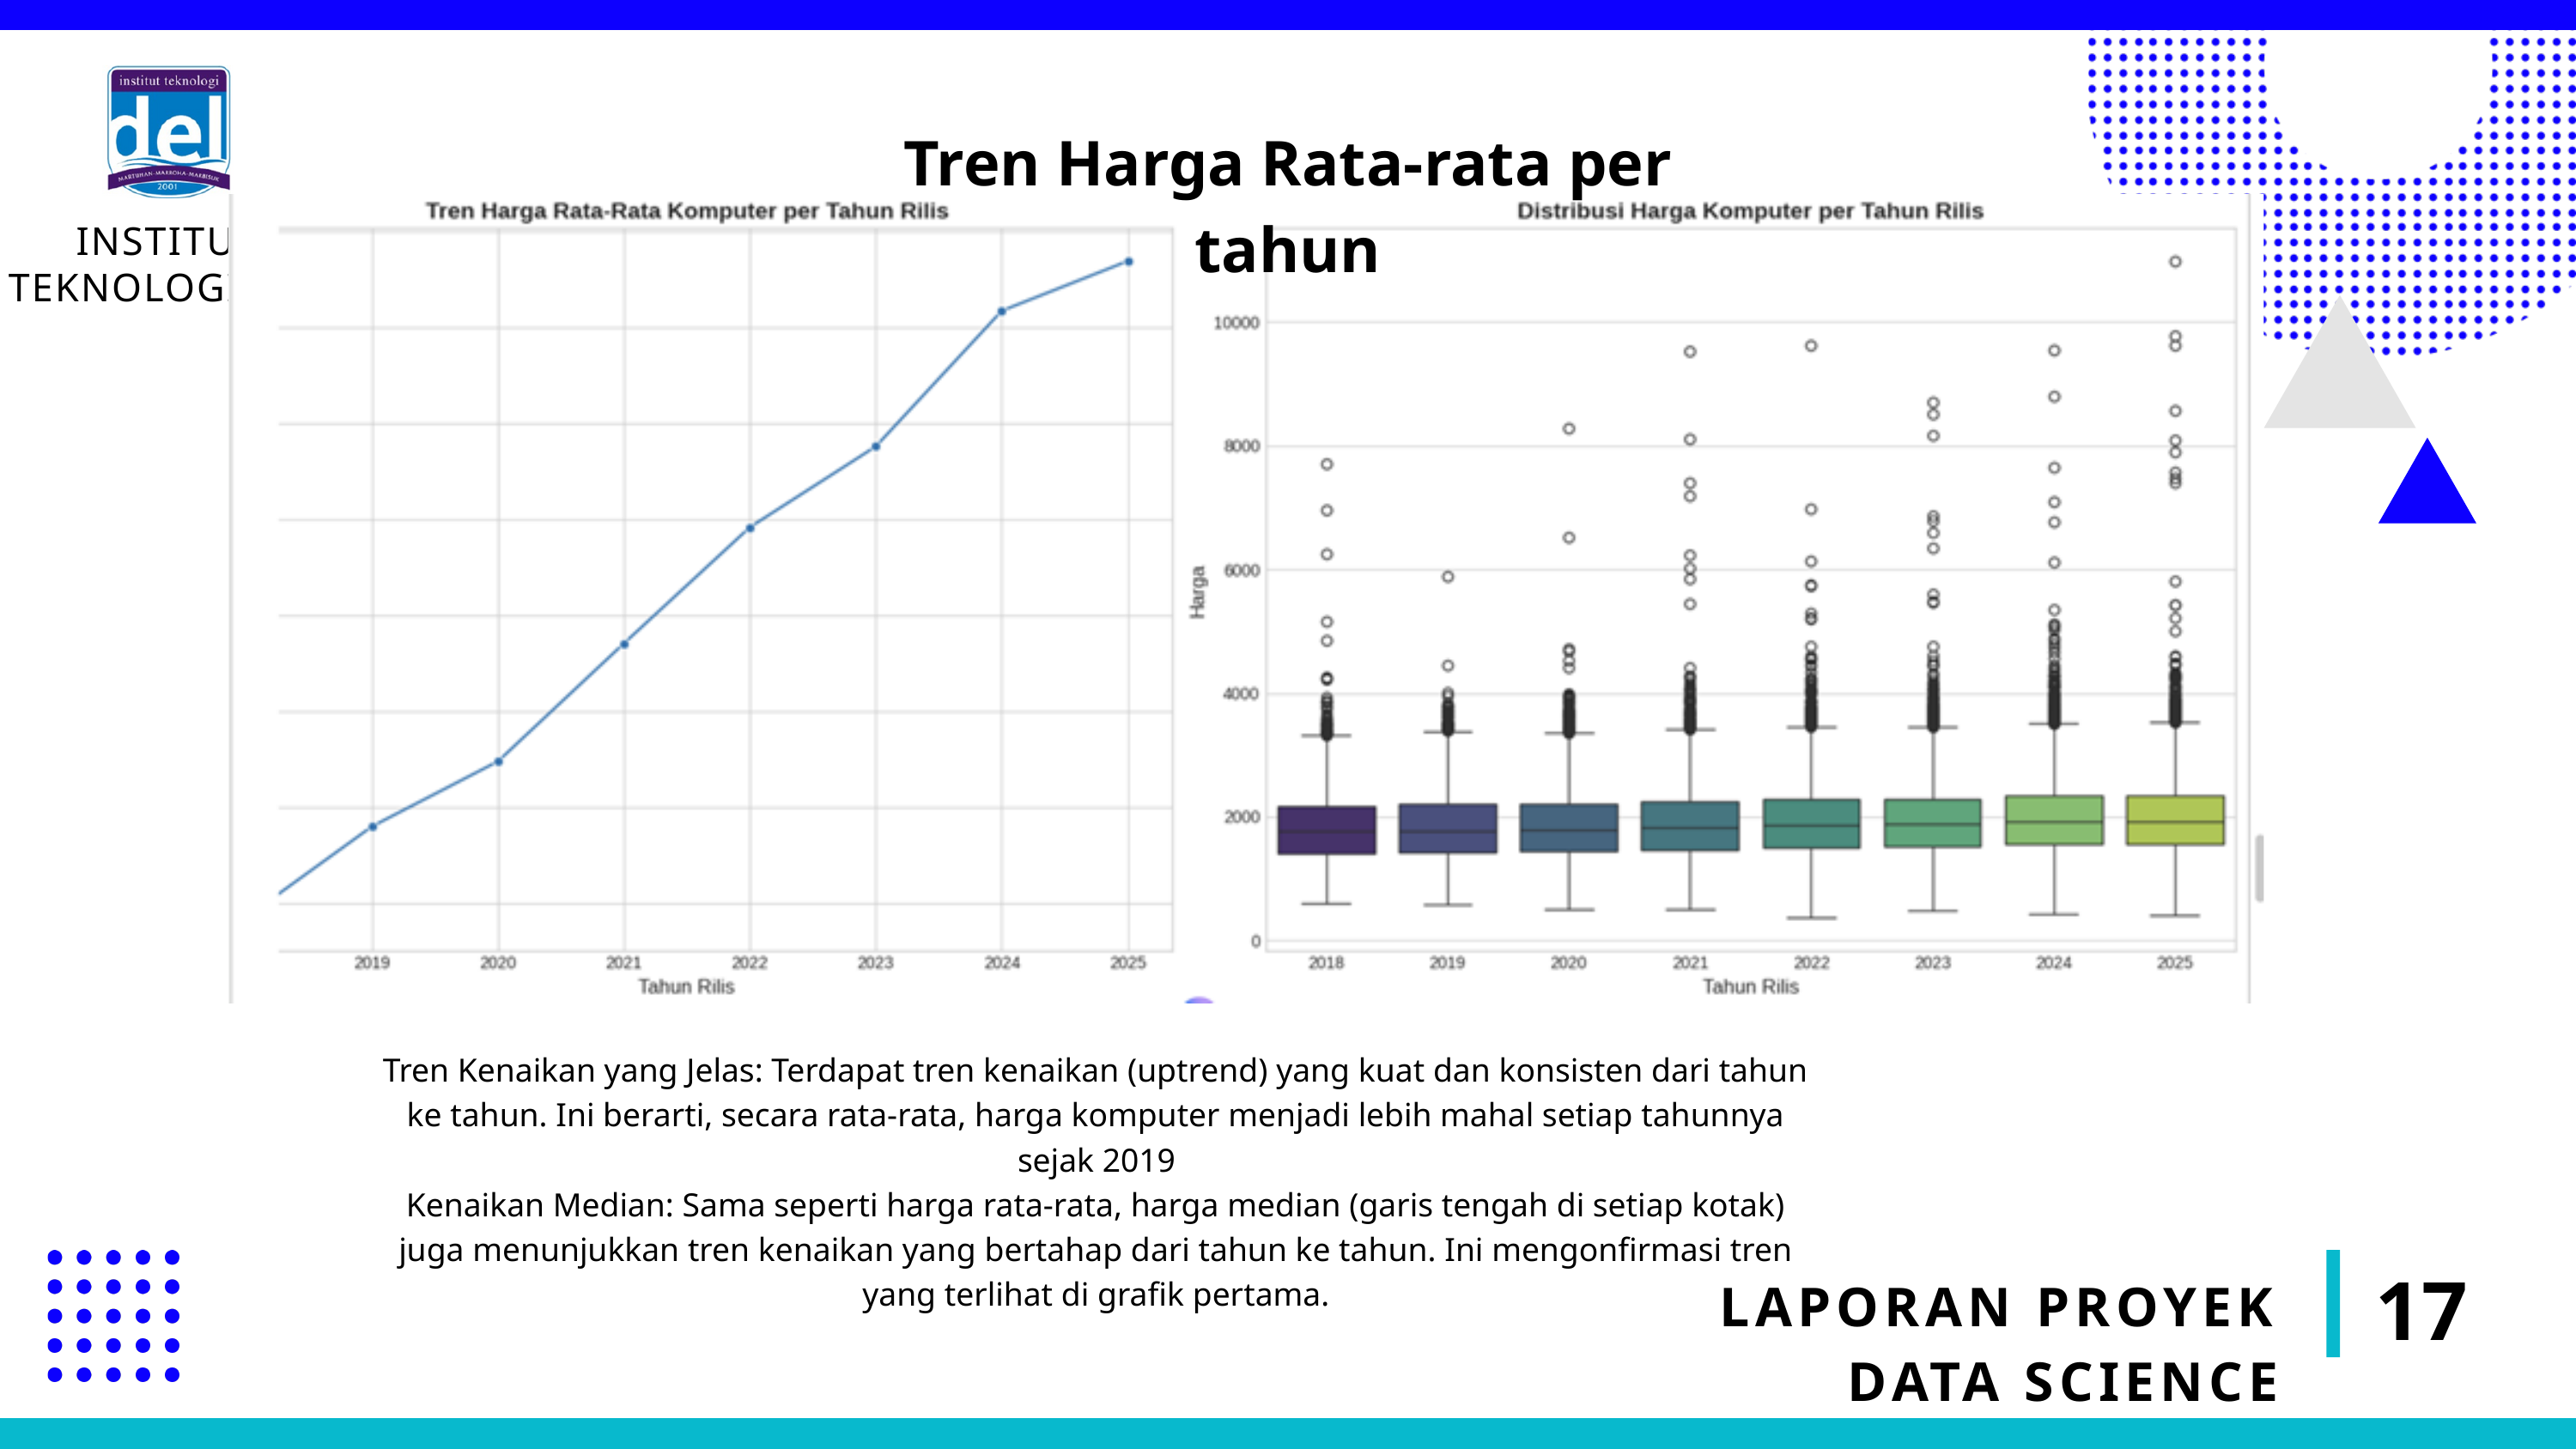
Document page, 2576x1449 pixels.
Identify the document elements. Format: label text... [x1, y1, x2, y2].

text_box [0, 1418, 2576, 1449]
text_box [0, 0, 2576, 31]
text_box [0, 65, 337, 310]
text_box [228, 194, 2264, 1004]
text_box Tren Kenaikan yang Jelas: Terdapat tren kenaikan (uptrend) yang kuat dan konsisten dari tahun ke tahun. Ini berarti, secara rata-rata, harga komputer menjadi lebih mahal setiap tahunnya sejak 2019 Kenaikan Median: Sama seperti harga rata-rata, harga median (garis tengah di setiap kotak) juga menunjukkan tren kenaikan yang bertahap dari tahun ke tahun. Ini mengonfirmasi tren yang terlihat di grafik pertama. [379, 1043, 1814, 1358]
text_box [2378, 437, 2477, 524]
text_box Tren Harga Rata-rata per tahun [821, 112, 1755, 286]
text_box LAPORAN PROYEK DATA SCIENCE [1609, 1262, 2280, 1413]
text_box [2263, 294, 2416, 428]
text_box 17 [2333, 1244, 2468, 1357]
text_box [47, 1250, 179, 1382]
text_box [2088, 40, 2576, 356]
